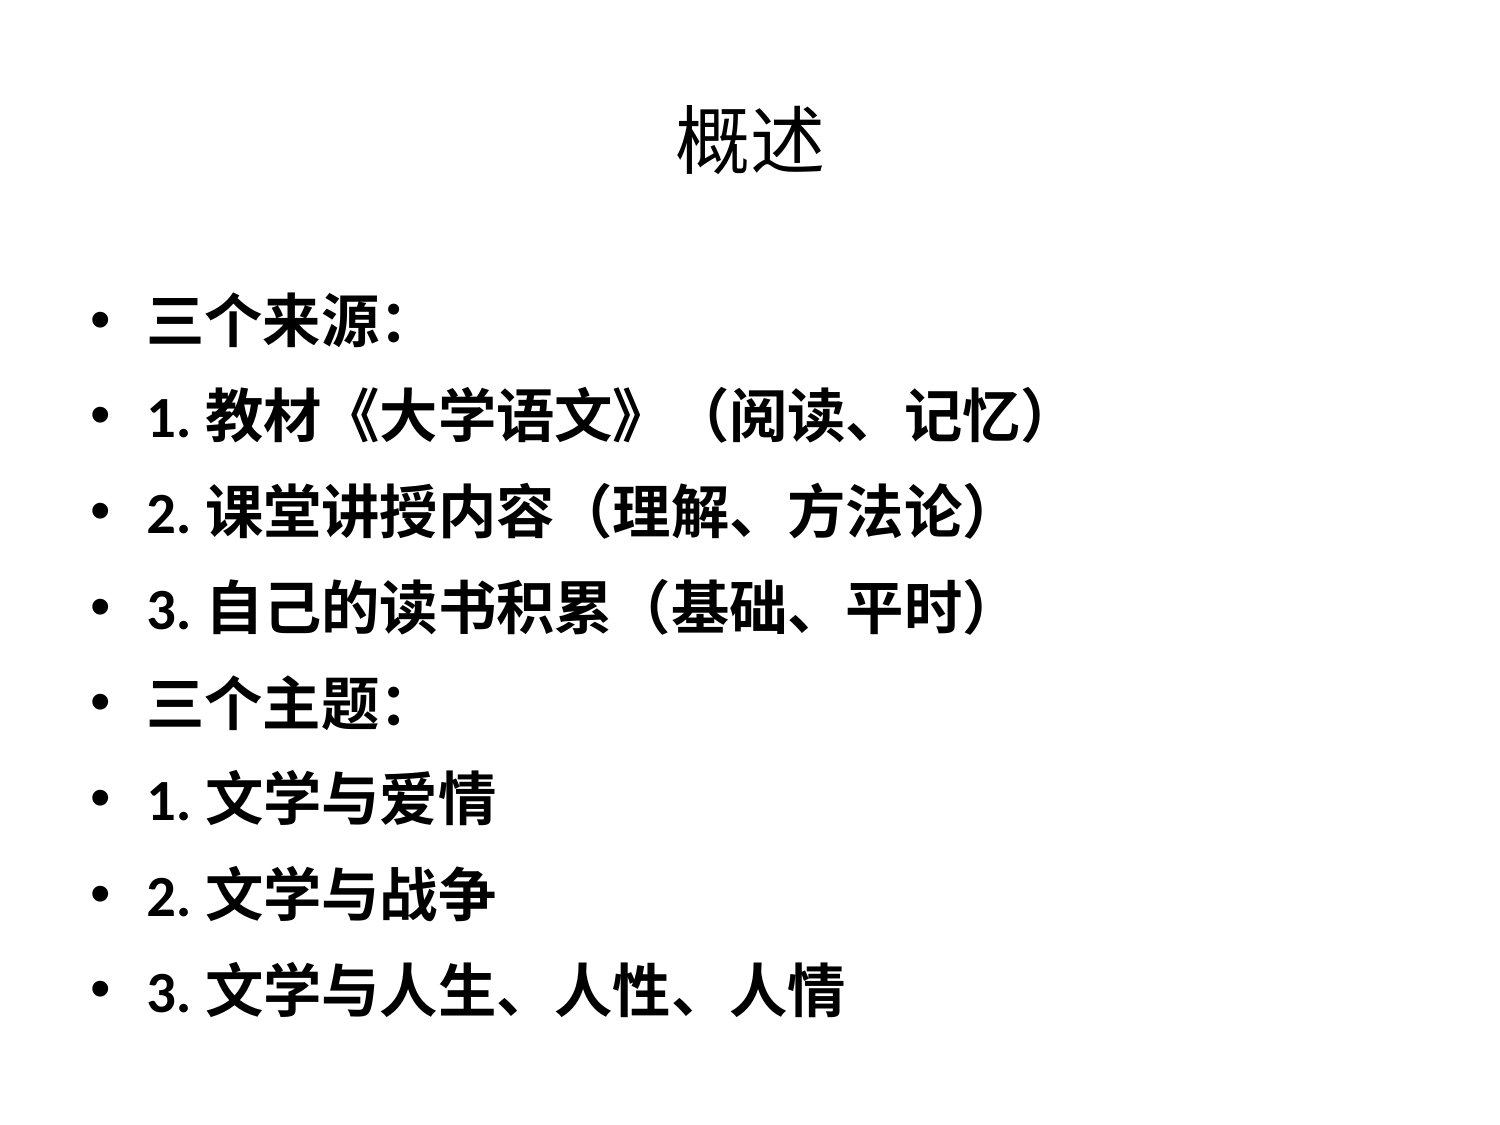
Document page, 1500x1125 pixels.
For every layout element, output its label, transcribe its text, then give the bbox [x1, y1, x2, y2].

list 三个来源： 1.教材《大学语文》（阅读、记忆） 2.课堂讲授内容（理解、方法论） 3.自己的读书积累（基础、平时） 三个主题： 1.文学与爱情 2.文学与战争 3.文学与人生、人性、人情 [75, 262, 1425, 1092]
title 概述 [75, 45, 1425, 233]
